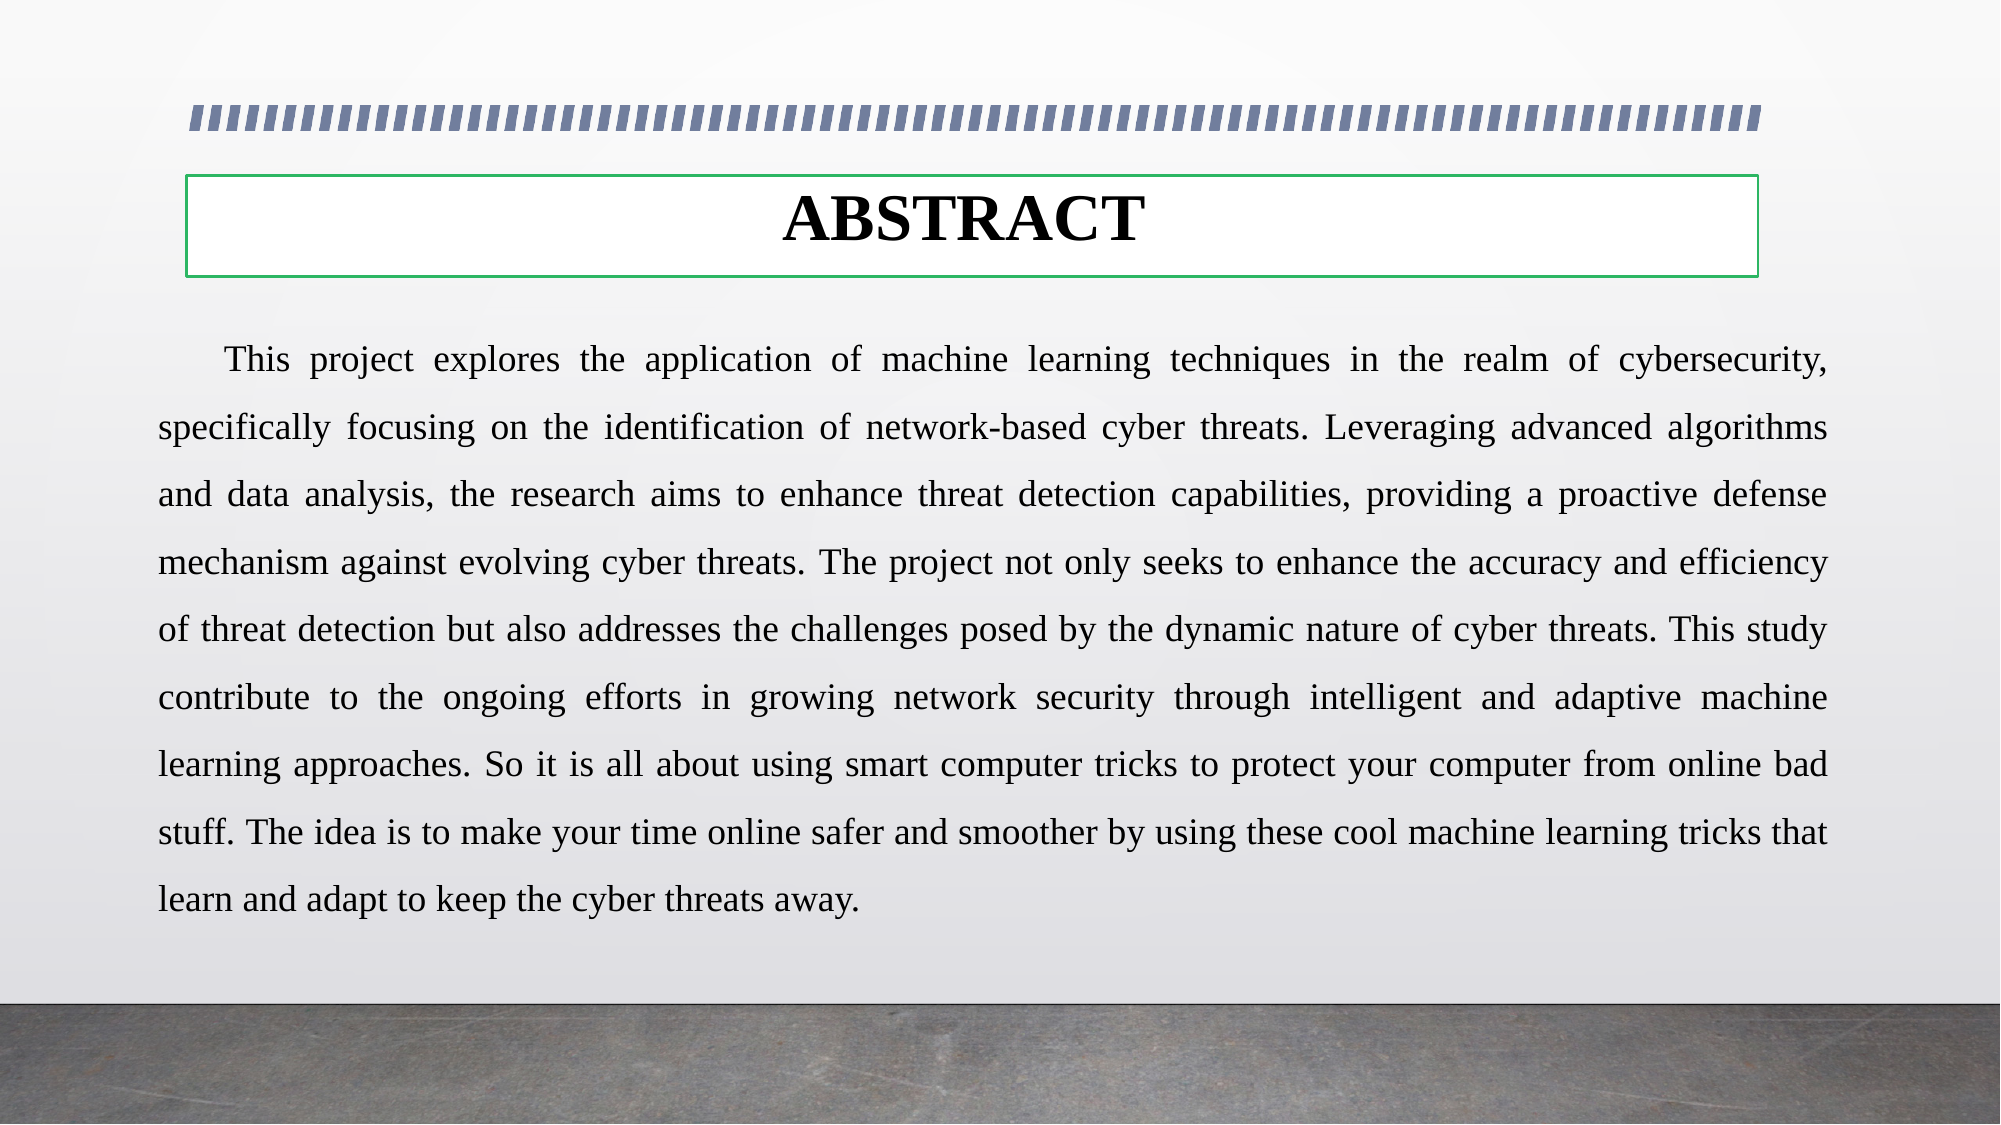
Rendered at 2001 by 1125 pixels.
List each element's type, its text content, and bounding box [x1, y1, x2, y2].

title ABSTRACT [185, 174, 1759, 278]
picture [0, 1004, 2000, 1124]
text_box This project explores the application of machine learning techniques in the realm of cybersecurity, specifically focusing on the identification of network-based cyber threats. Leveraging advanced algorithms and data analysis, the research aims to enhance threat detection capabilities, providing a proactive defense mechanism against evolving cyber threats. The project not only seeks to enhance the accuracy and efficiency of threat detection but also addresses the challenges posed by the dynamic nature of cyber threats. This study contribute to the ongoing efforts in growing network security through intelligent and adaptive machine learning approaches. So it is all about using smart computer tricks to protect your computer from online bad stuff. The idea is to make your time online safer and smoother by using these cool machine learning tricks that learn and adapt to keep the cyber threats away. [133, 304, 1846, 927]
